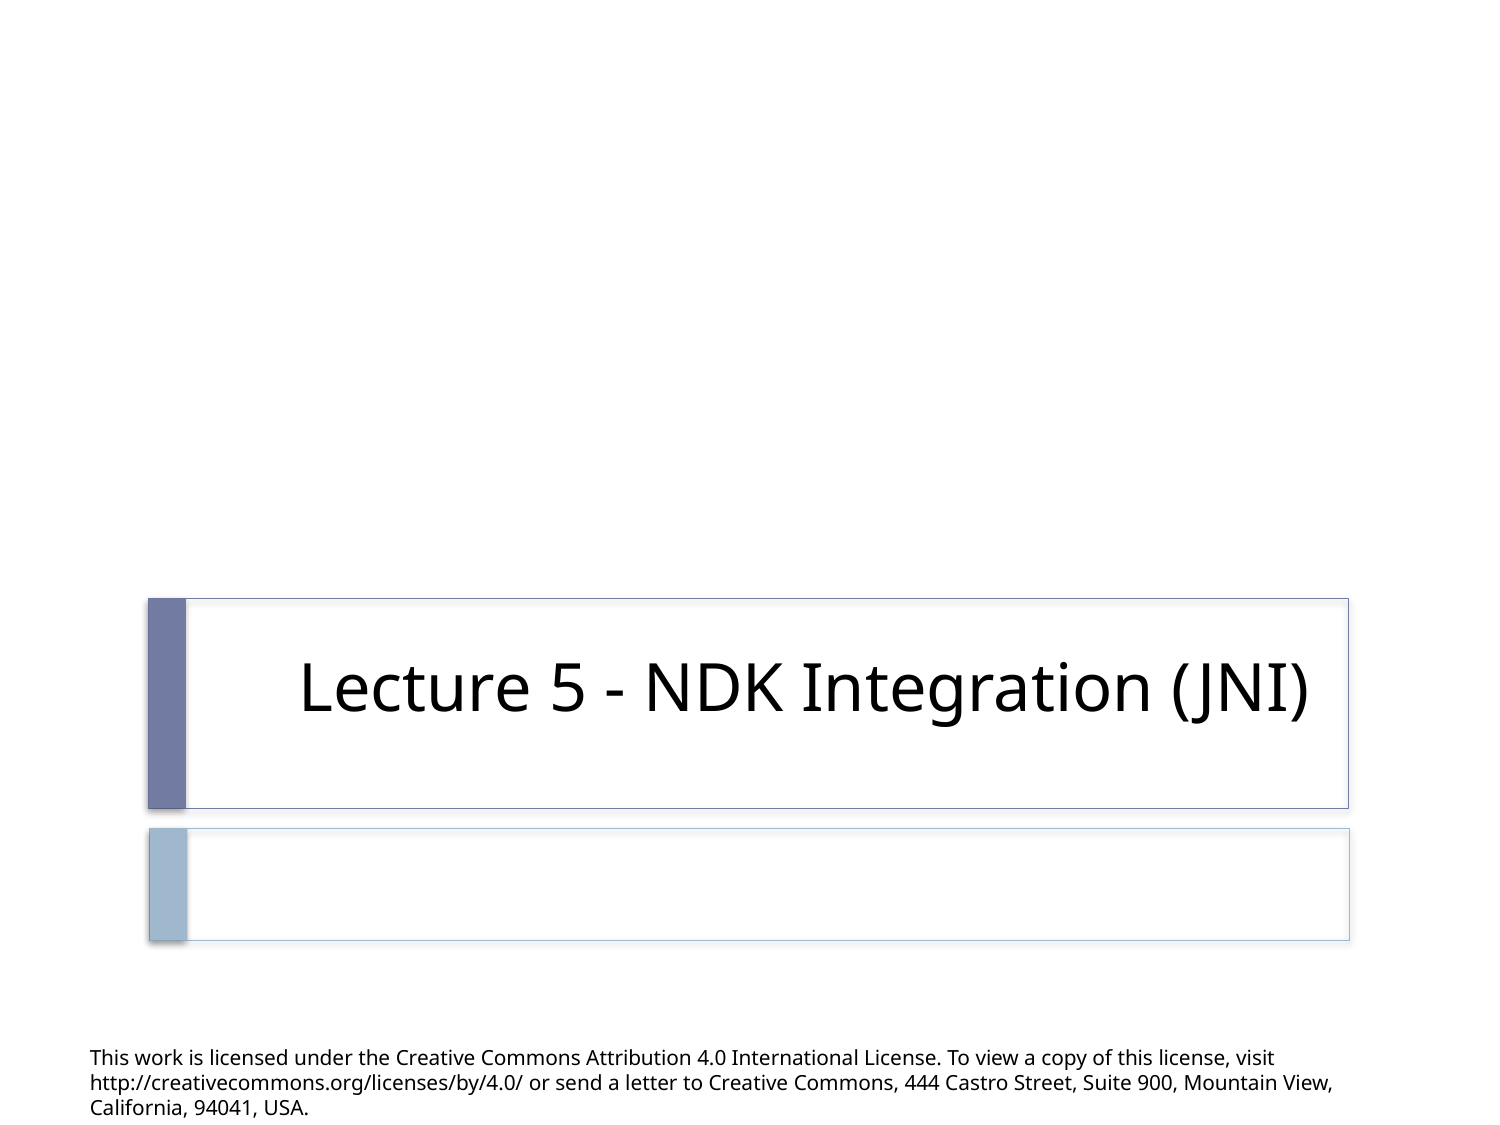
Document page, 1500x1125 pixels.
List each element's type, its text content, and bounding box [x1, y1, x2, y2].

title Lecture 5 - NDK Integration (JNI) [200, 637, 1325, 800]
